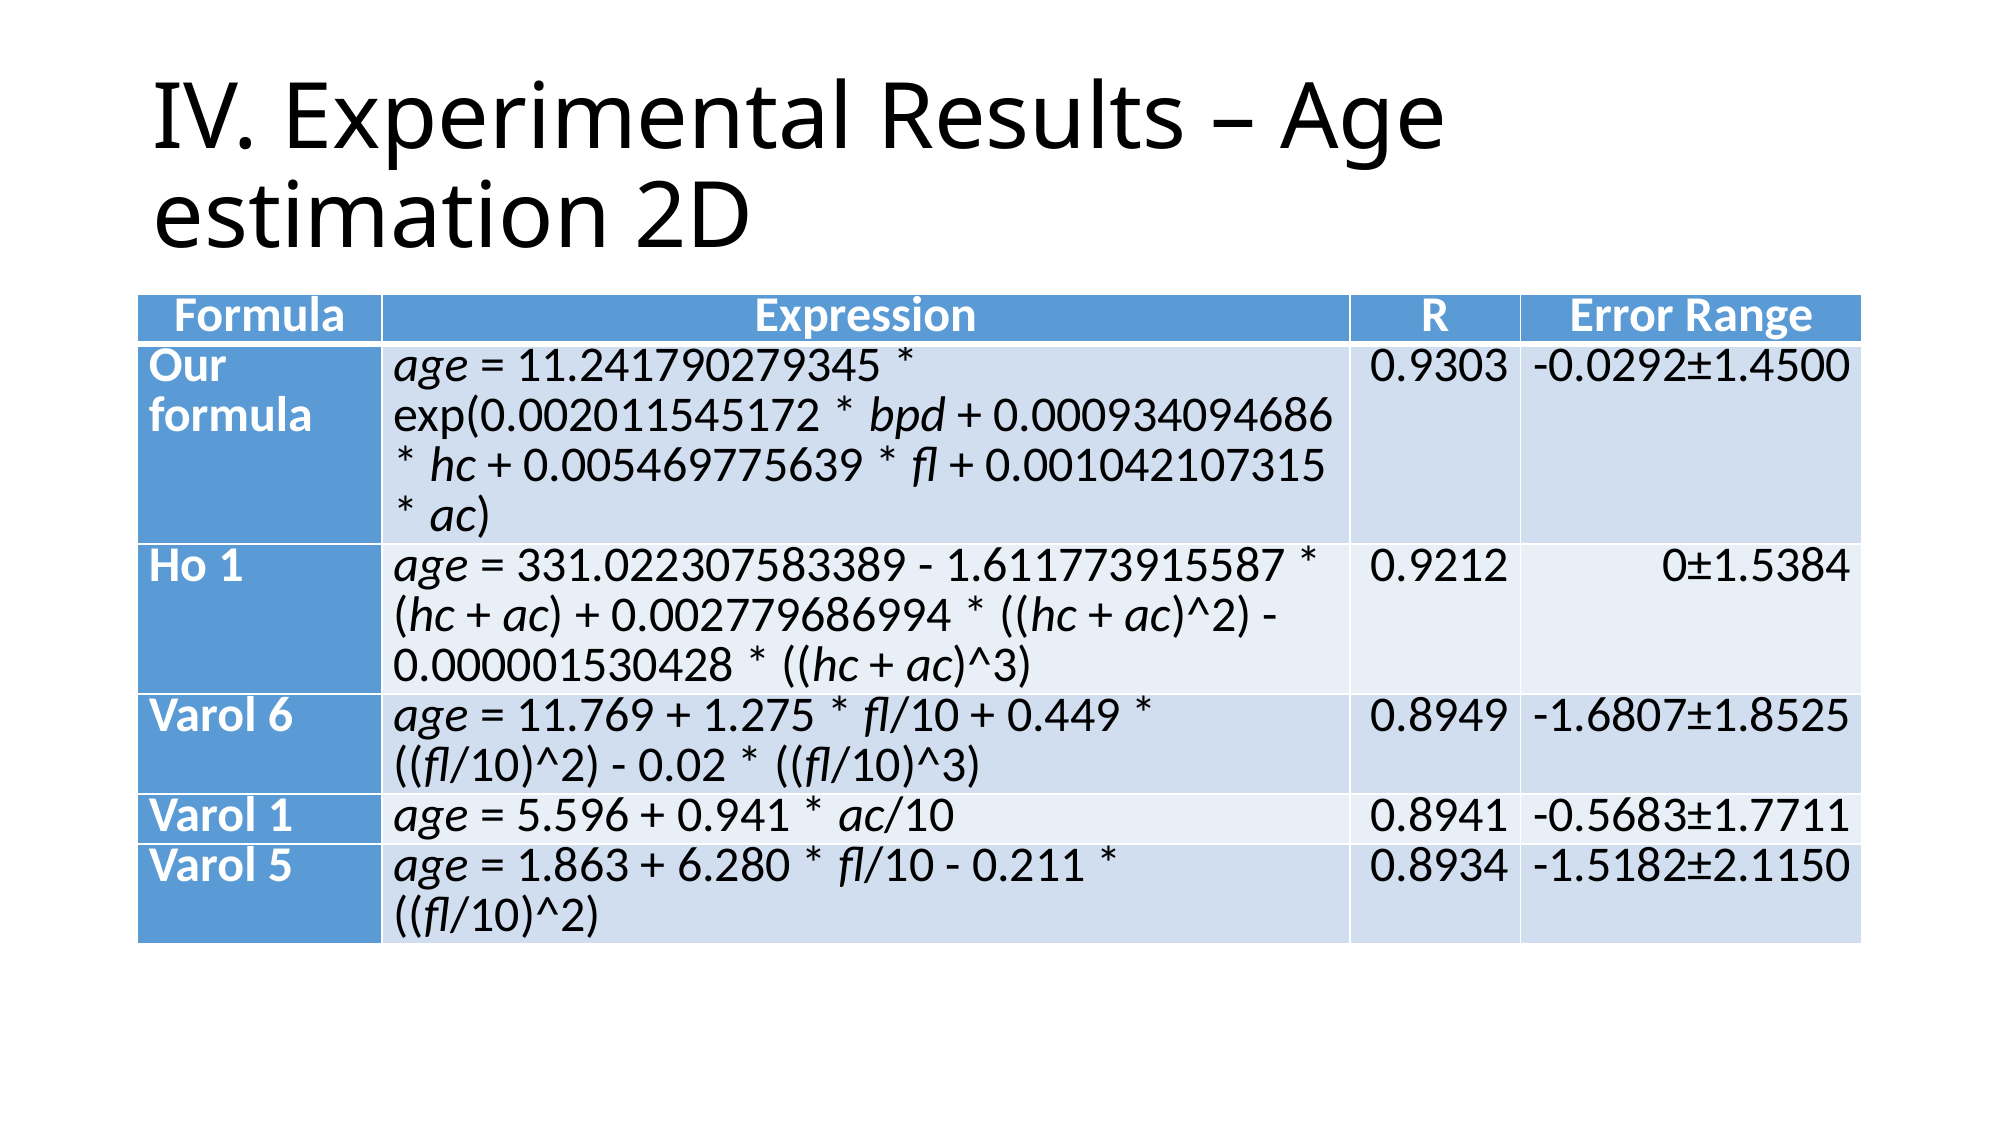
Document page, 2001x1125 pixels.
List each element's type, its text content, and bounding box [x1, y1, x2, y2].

table_cell Our formula [138, 347, 381, 543]
table_cell Varol 1 [138, 795, 381, 843]
table_cell 0.9212 [1351, 545, 1520, 693]
table_cell age = 331.022307583389 - 1.611773915587 * (hc + ac) + 0.002779686994 * ((hc + ac)^2) - 0.000001530428 * ((hc + ac)^3) [383, 545, 1349, 693]
table_cell Varol 5 [138, 845, 381, 943]
table_cell age = 11.769 + 1.275 * fl/10 + 0.449 * ((fl/10)^2) - 0.02 * ((fl/10)^3) [383, 695, 1349, 793]
table_cell age = 5.596 + 0.941 * ac/10 [383, 795, 1349, 843]
table_cell 0±1.5384 [1521, 545, 1861, 693]
table_cell 0.8949 [1351, 695, 1520, 793]
table_header R [1351, 295, 1520, 341]
table_cell age = 1.863 + 6.280 * fl/10 - 0.211 * ((fl/10)^2) [383, 845, 1349, 943]
table_header Formula [138, 295, 381, 341]
title IV. Experimental Results – Age estimation 2D [137, 59, 1863, 278]
table_cell 0.9303 [1351, 347, 1520, 543]
table_header Expression [383, 295, 1349, 341]
table_cell Ho 1 [138, 545, 381, 693]
table_cell -0.5683±1.7711 [1521, 795, 1861, 843]
table_header Error Range [1521, 295, 1861, 341]
table_cell 0.8941 [1351, 795, 1520, 843]
table_cell -1.5182±2.1150 [1521, 845, 1861, 943]
table_cell -1.6807±1.8525 [1521, 695, 1861, 793]
table_cell Varol 6 [138, 695, 381, 793]
table_cell age = 11.241790279345 * exp(0.002011545172 * bpd + 0.000934094686 * hc + 0.005469775639 * fl + 0.001042107315 * ac) [383, 347, 1349, 543]
table_cell -0.0292±1.4500 [1521, 347, 1861, 543]
table_cell 0.8934 [1351, 845, 1520, 943]
